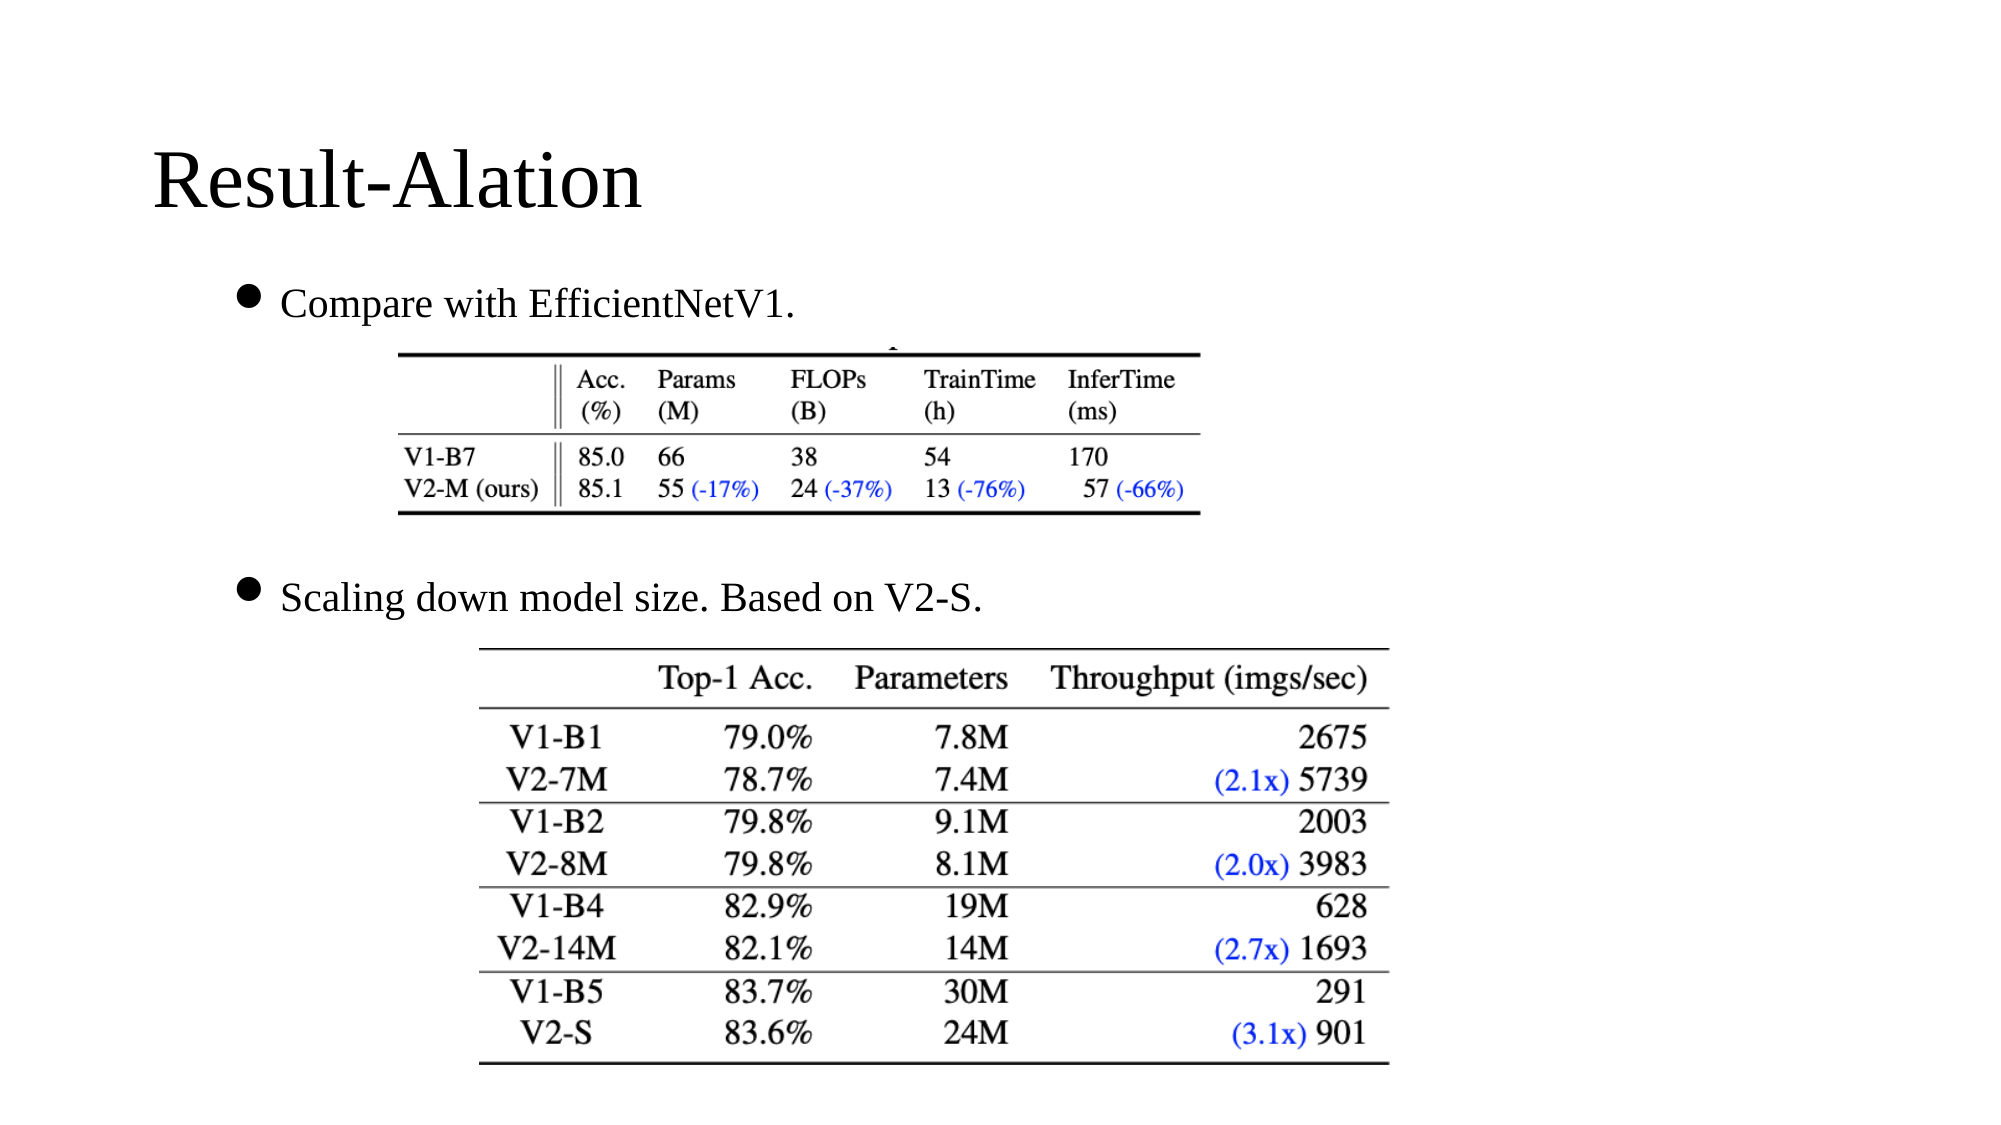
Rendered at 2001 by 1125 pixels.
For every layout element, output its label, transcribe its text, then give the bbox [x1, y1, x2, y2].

picture [479, 648, 1390, 1065]
picture [398, 347, 1210, 517]
title Result-Alation [137, 59, 1212, 302]
text_box Scaling down model size. Based on V2-S. [218, 562, 1230, 628]
text_box Compare with EfficientNetV1. [218, 268, 840, 334]
